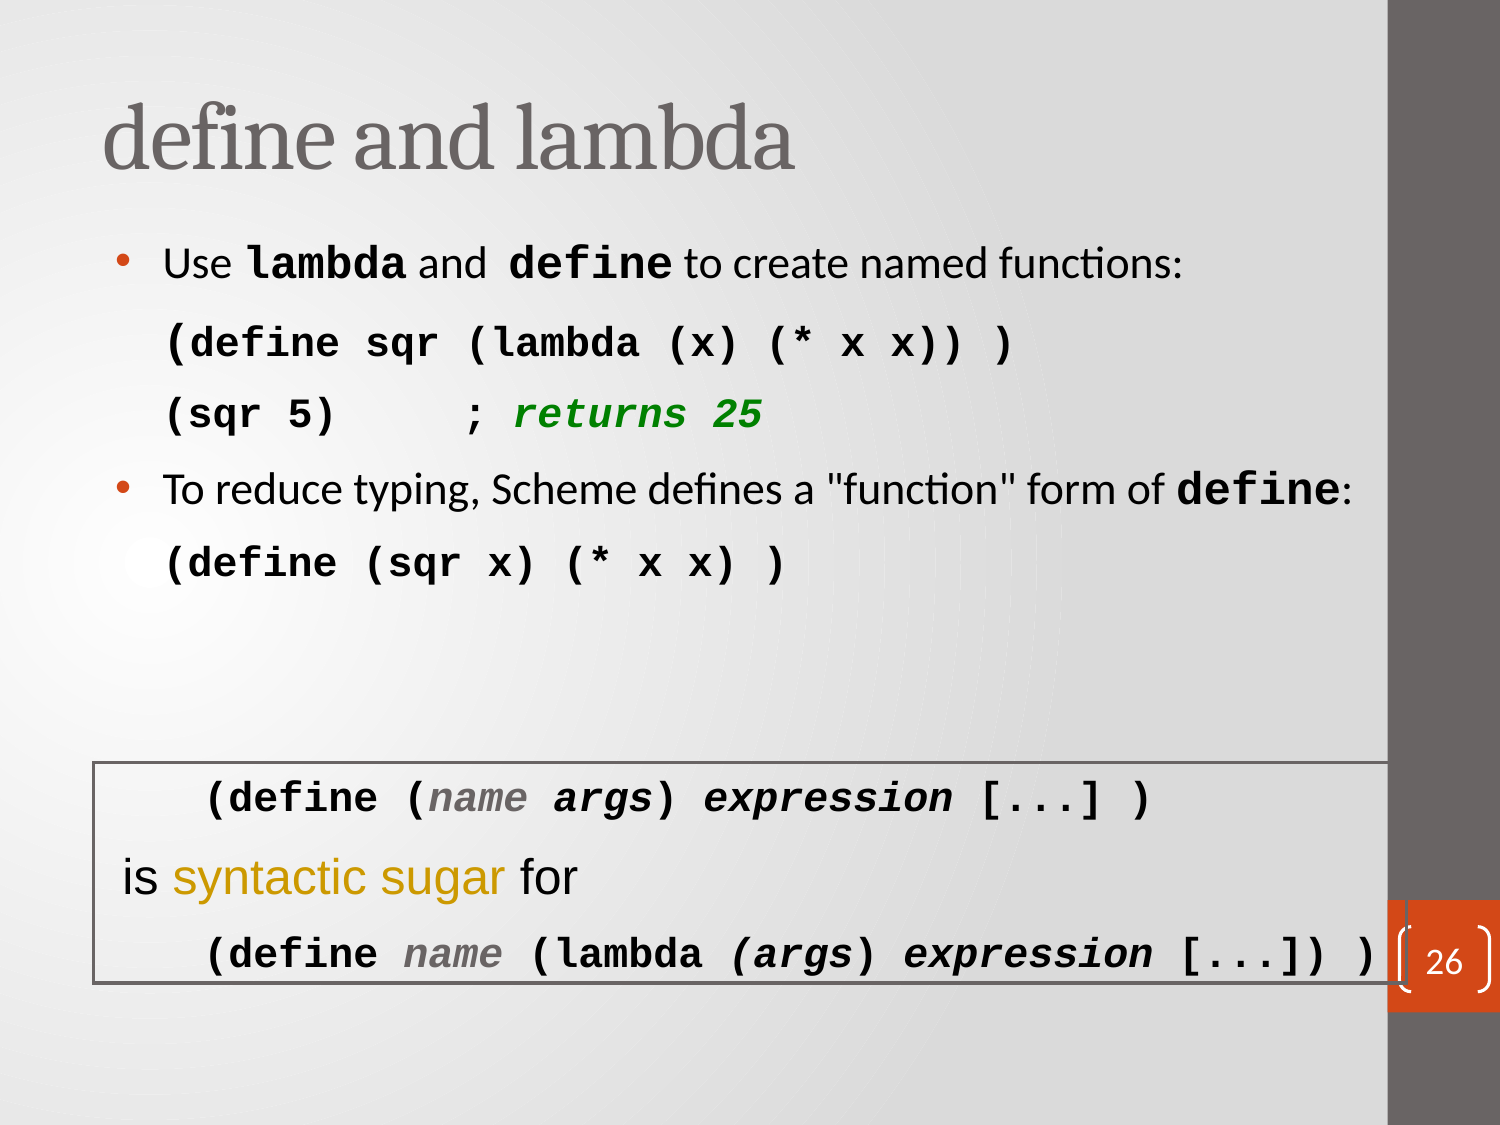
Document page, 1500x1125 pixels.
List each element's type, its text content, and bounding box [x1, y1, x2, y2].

slide_number 26 [1398, 925, 1492, 994]
list Use lambda and define to create named functions: (define sqr (lambda (x) (* x x)) ) (sqr 5) ; returns 25 To reduce typing, Scheme defines a "function" form of define: (define (sqr x) (* x x) ) [100, 224, 1400, 762]
title define and lambda [87, 75, 1400, 188]
text_box (define (name args) expression [...] ) is syntactic sugar for (define name (lambda (args) expression [...]) ) [93, 762, 1407, 984]
